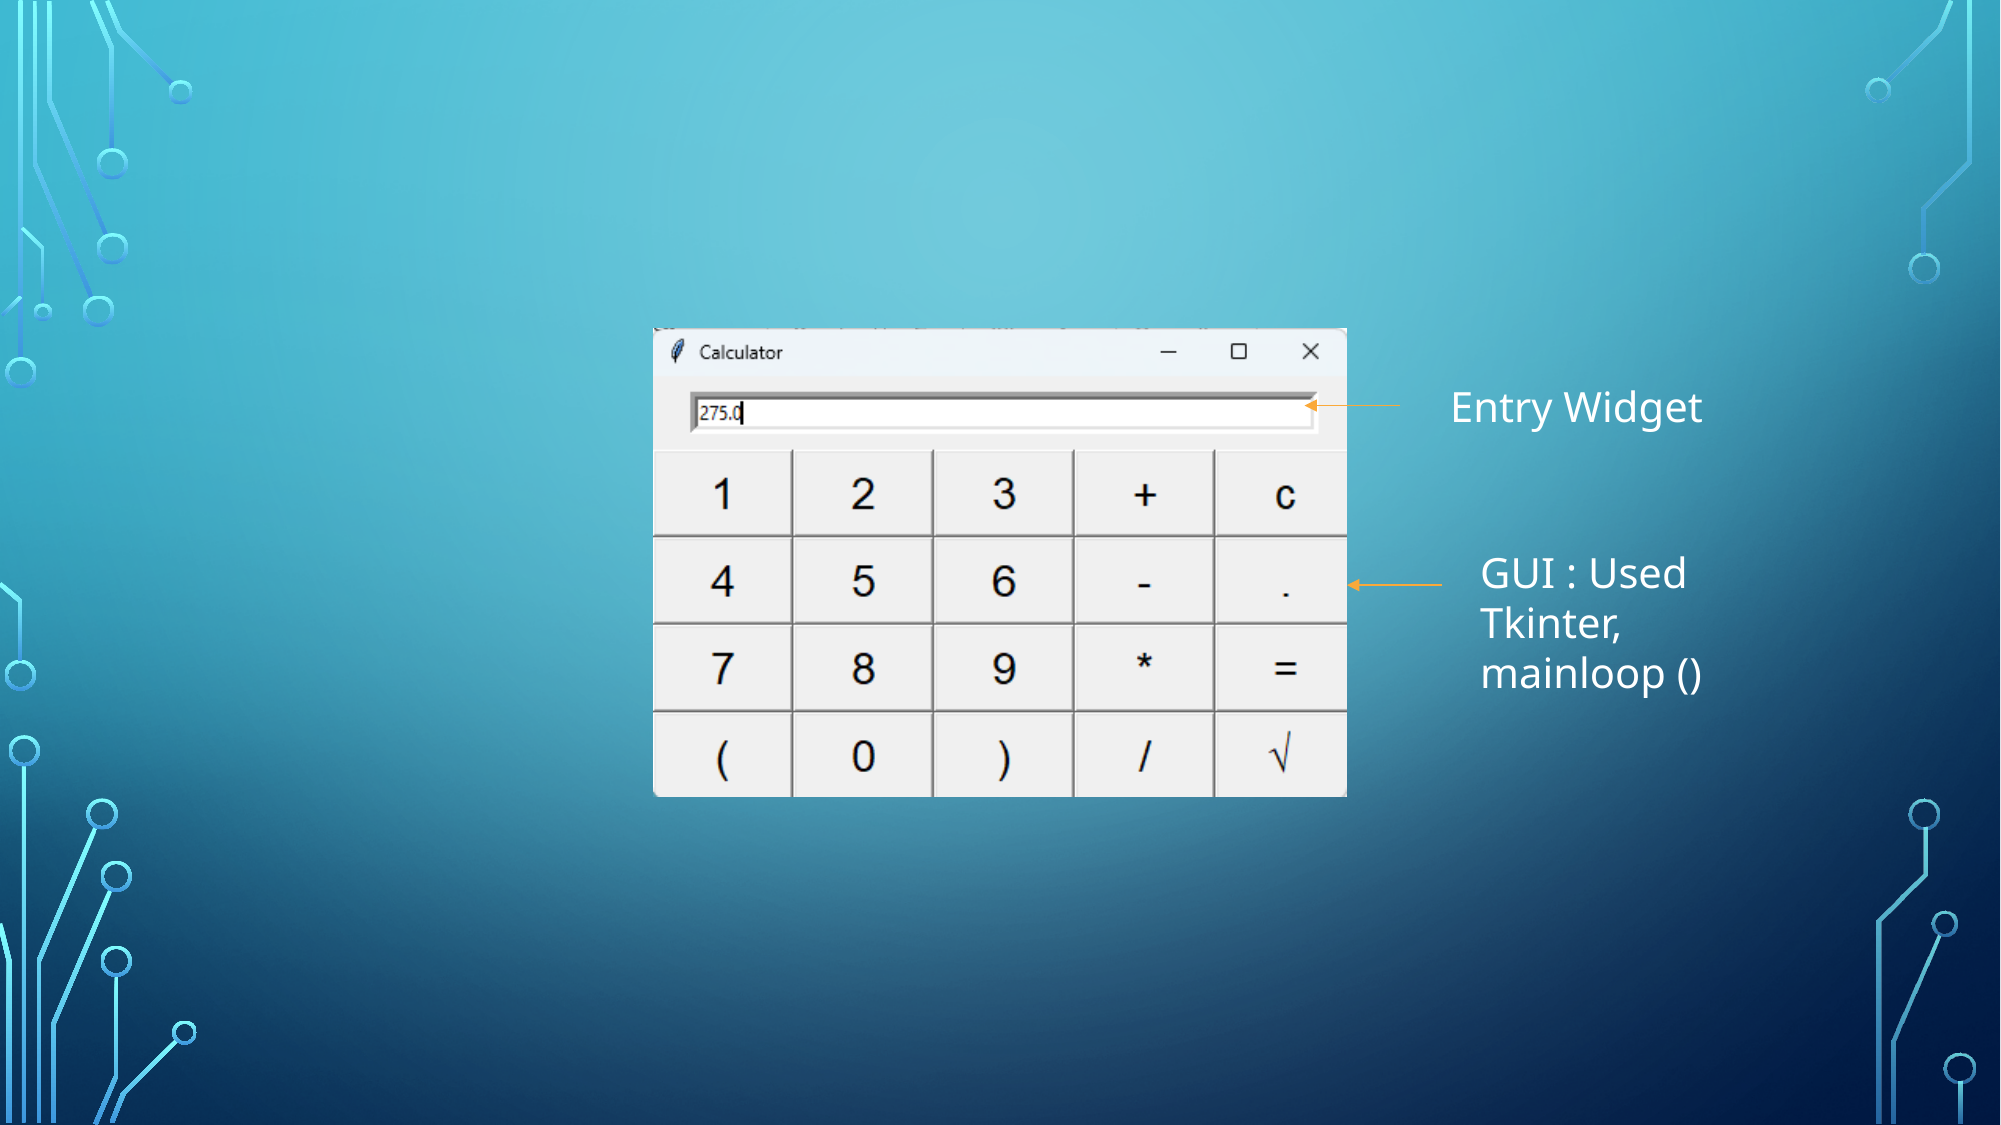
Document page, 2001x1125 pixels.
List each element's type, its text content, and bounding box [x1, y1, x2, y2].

picture [652, 327, 1348, 798]
text_box Entry Widget [1435, 373, 1819, 439]
text_box GUI : Used Tkinter, mainloop () [1465, 539, 1819, 705]
